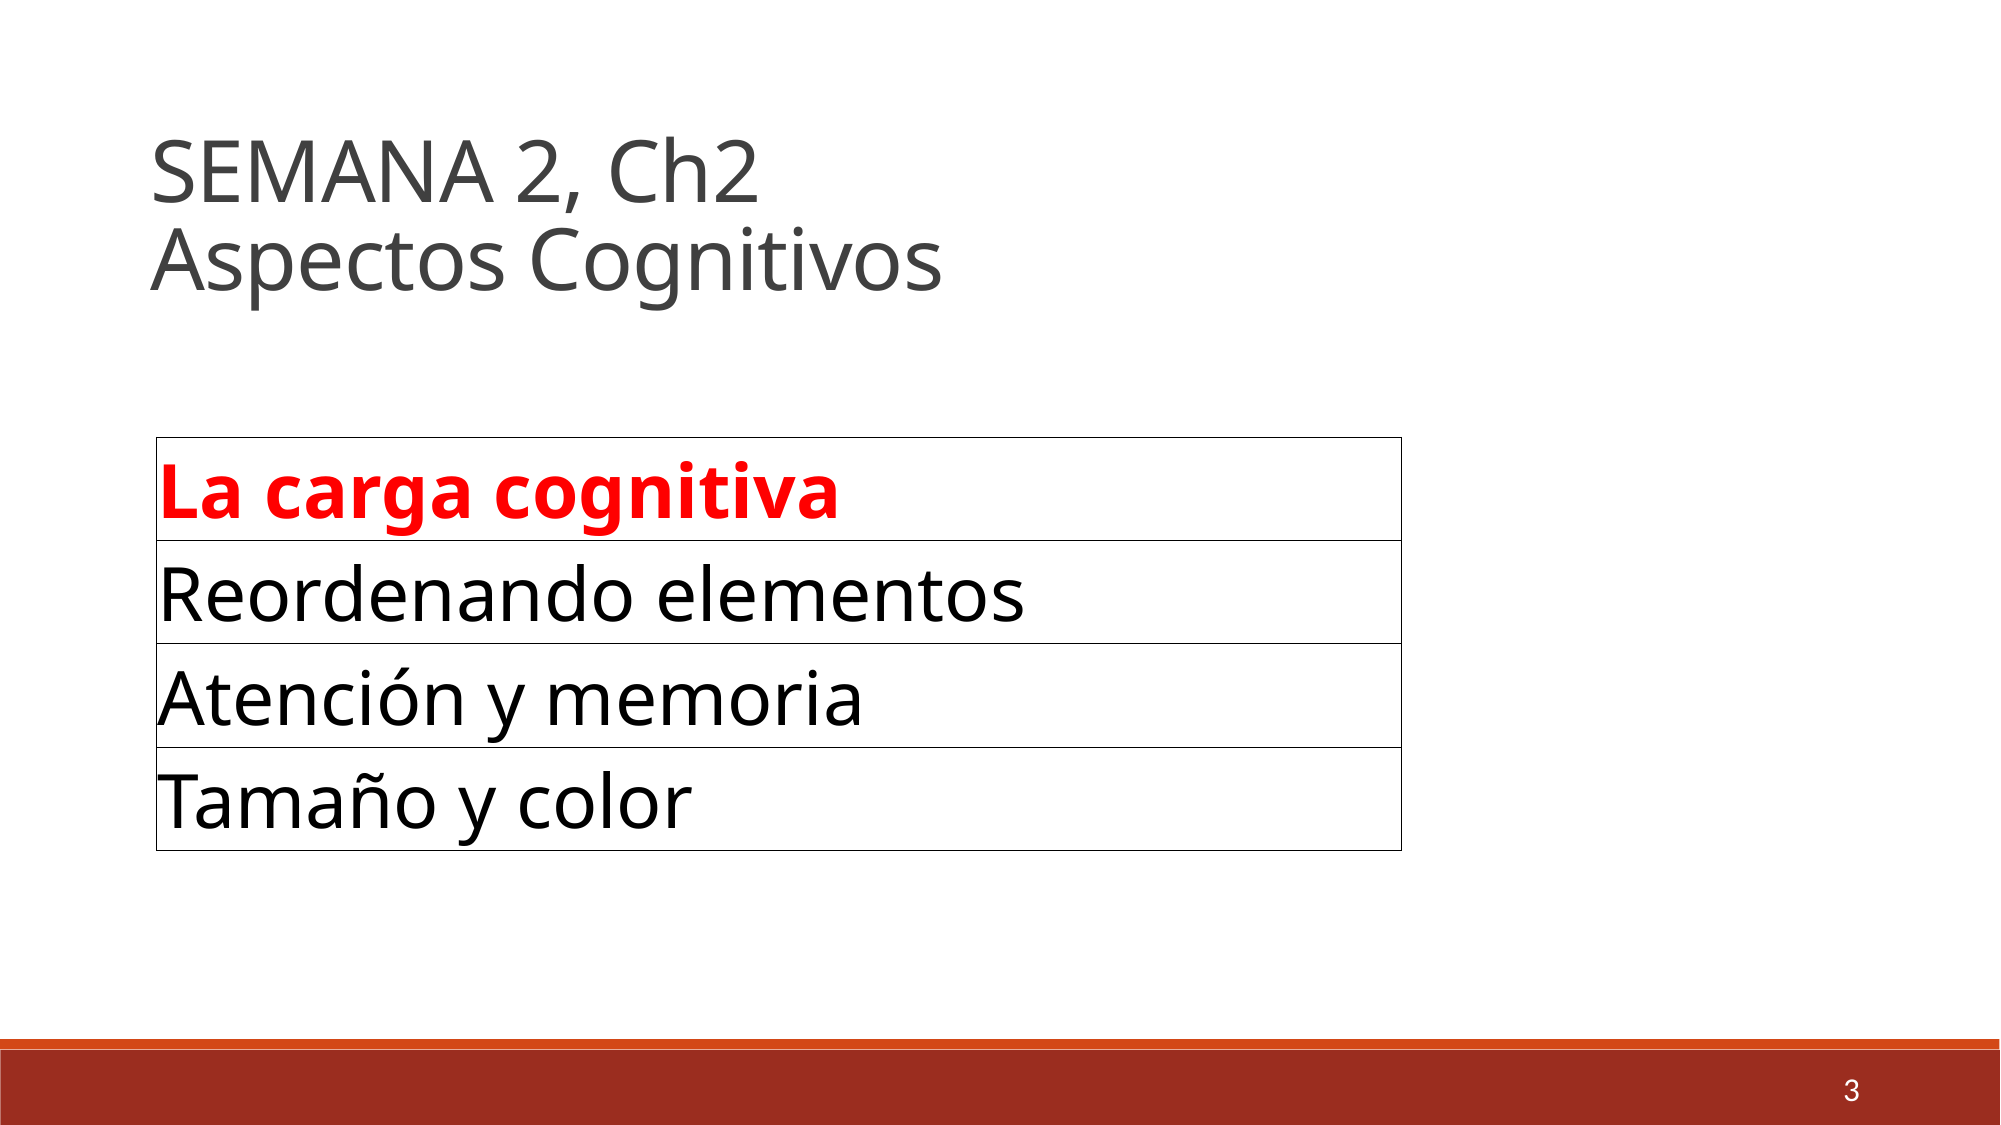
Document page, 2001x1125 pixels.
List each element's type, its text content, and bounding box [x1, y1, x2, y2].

table_cell Reordenando elementos [157, 541, 1401, 643]
table_header La carga cognitiva [157, 438, 1401, 540]
slide_number 3 [126, 1061, 1875, 1115]
text_box SEMANA 2, Ch2 Aspectos Cognitivos [136, 124, 1830, 317]
table_cell Atención y memoria [157, 644, 1401, 747]
table_cell Tamaño y color [157, 748, 1401, 850]
